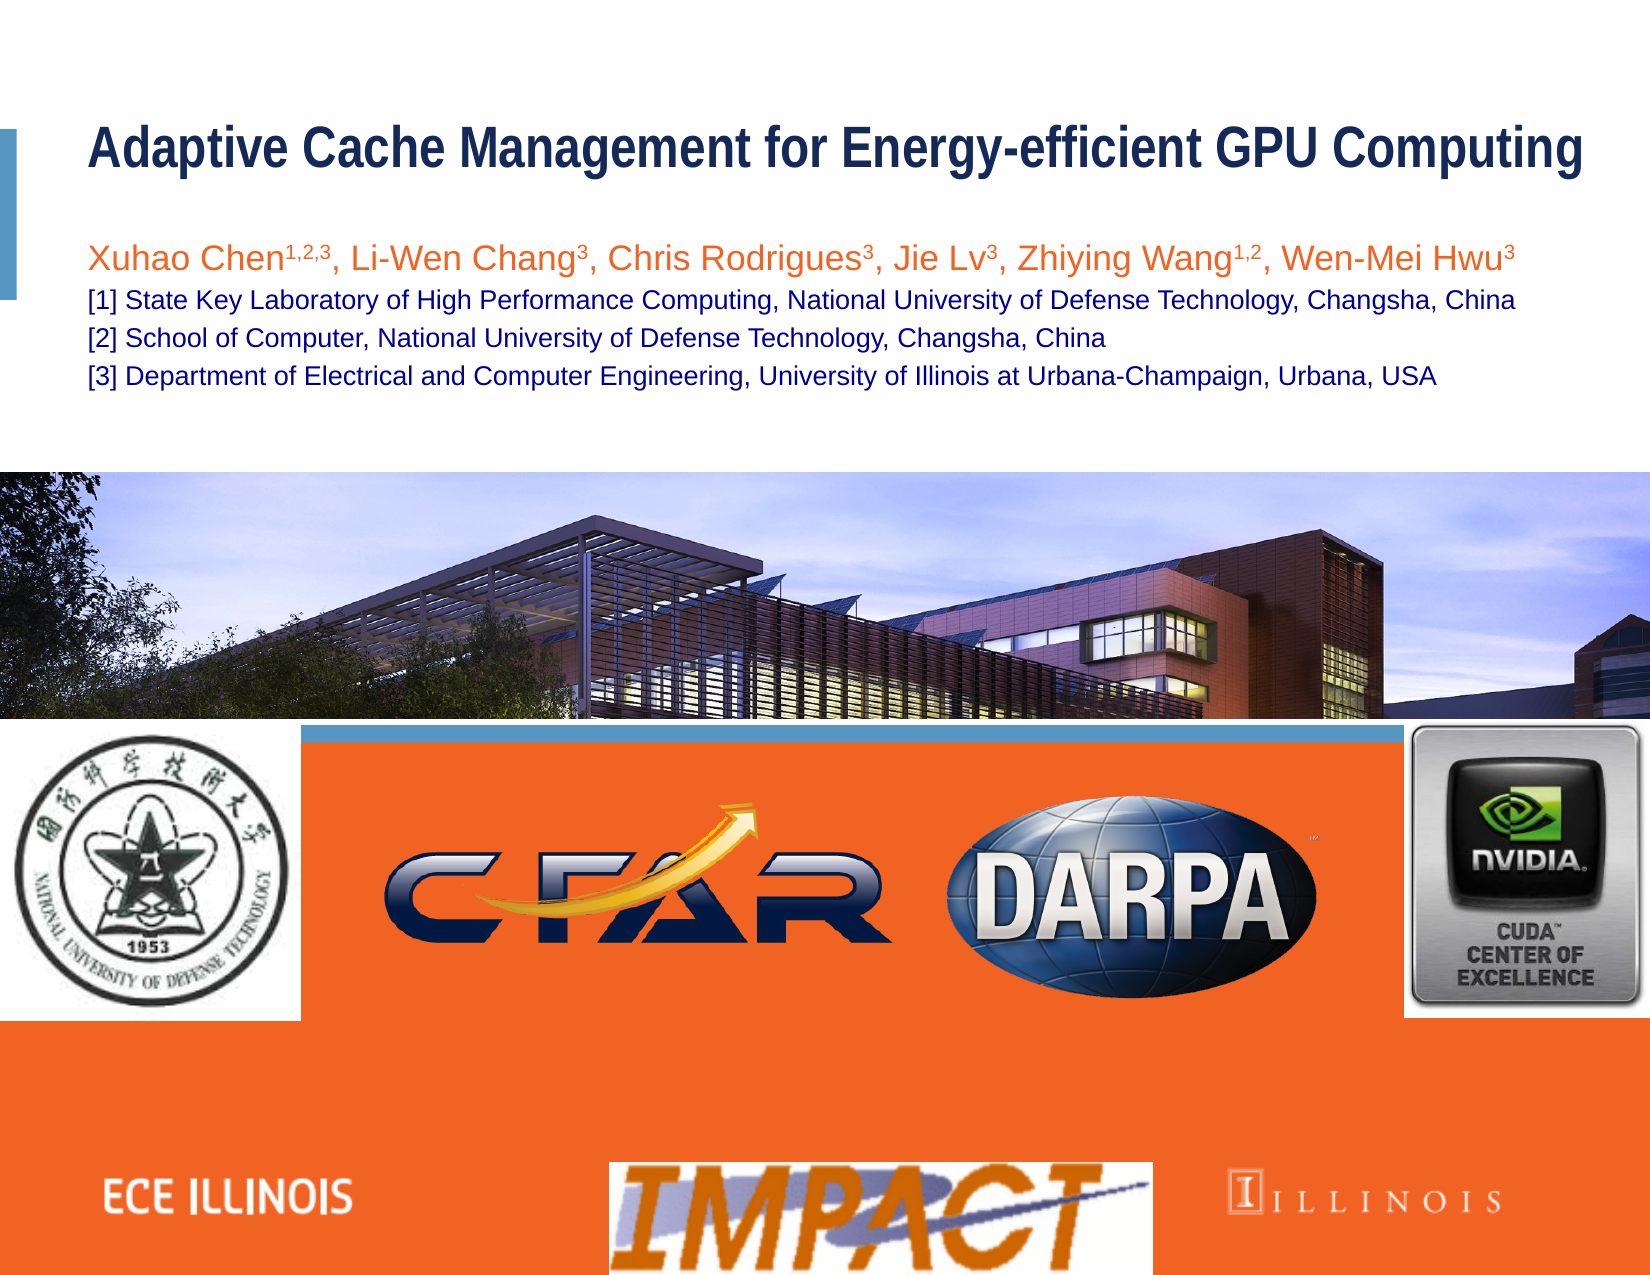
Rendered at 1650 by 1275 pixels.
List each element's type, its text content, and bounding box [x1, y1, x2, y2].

text_box Xuhao Chen1,2,3, Li-Wen Chang3, Chris Rodrigues3, Jie Lv3, Zhiying Wang1,2, Wen-Mei Hwu3 [1] State Key Laboratory of High Performance Computing, National University of Defense Technology, Changsha, China [2] School of Computer, National University of Defense Technology, Changsha, China [3] Department of Electrical and Computer Engineering, University of Illinois at Urbana-Champaign, Urbana, USA [72, 227, 1573, 414]
text_box Adaptive Cache Management for Energy-efficient GPU Computing [72, 101, 1613, 224]
picture [0, 472, 1650, 1022]
picture [1404, 720, 1650, 1019]
picture [381, 797, 896, 946]
picture [608, 1161, 1153, 1275]
picture [941, 791, 1323, 1002]
